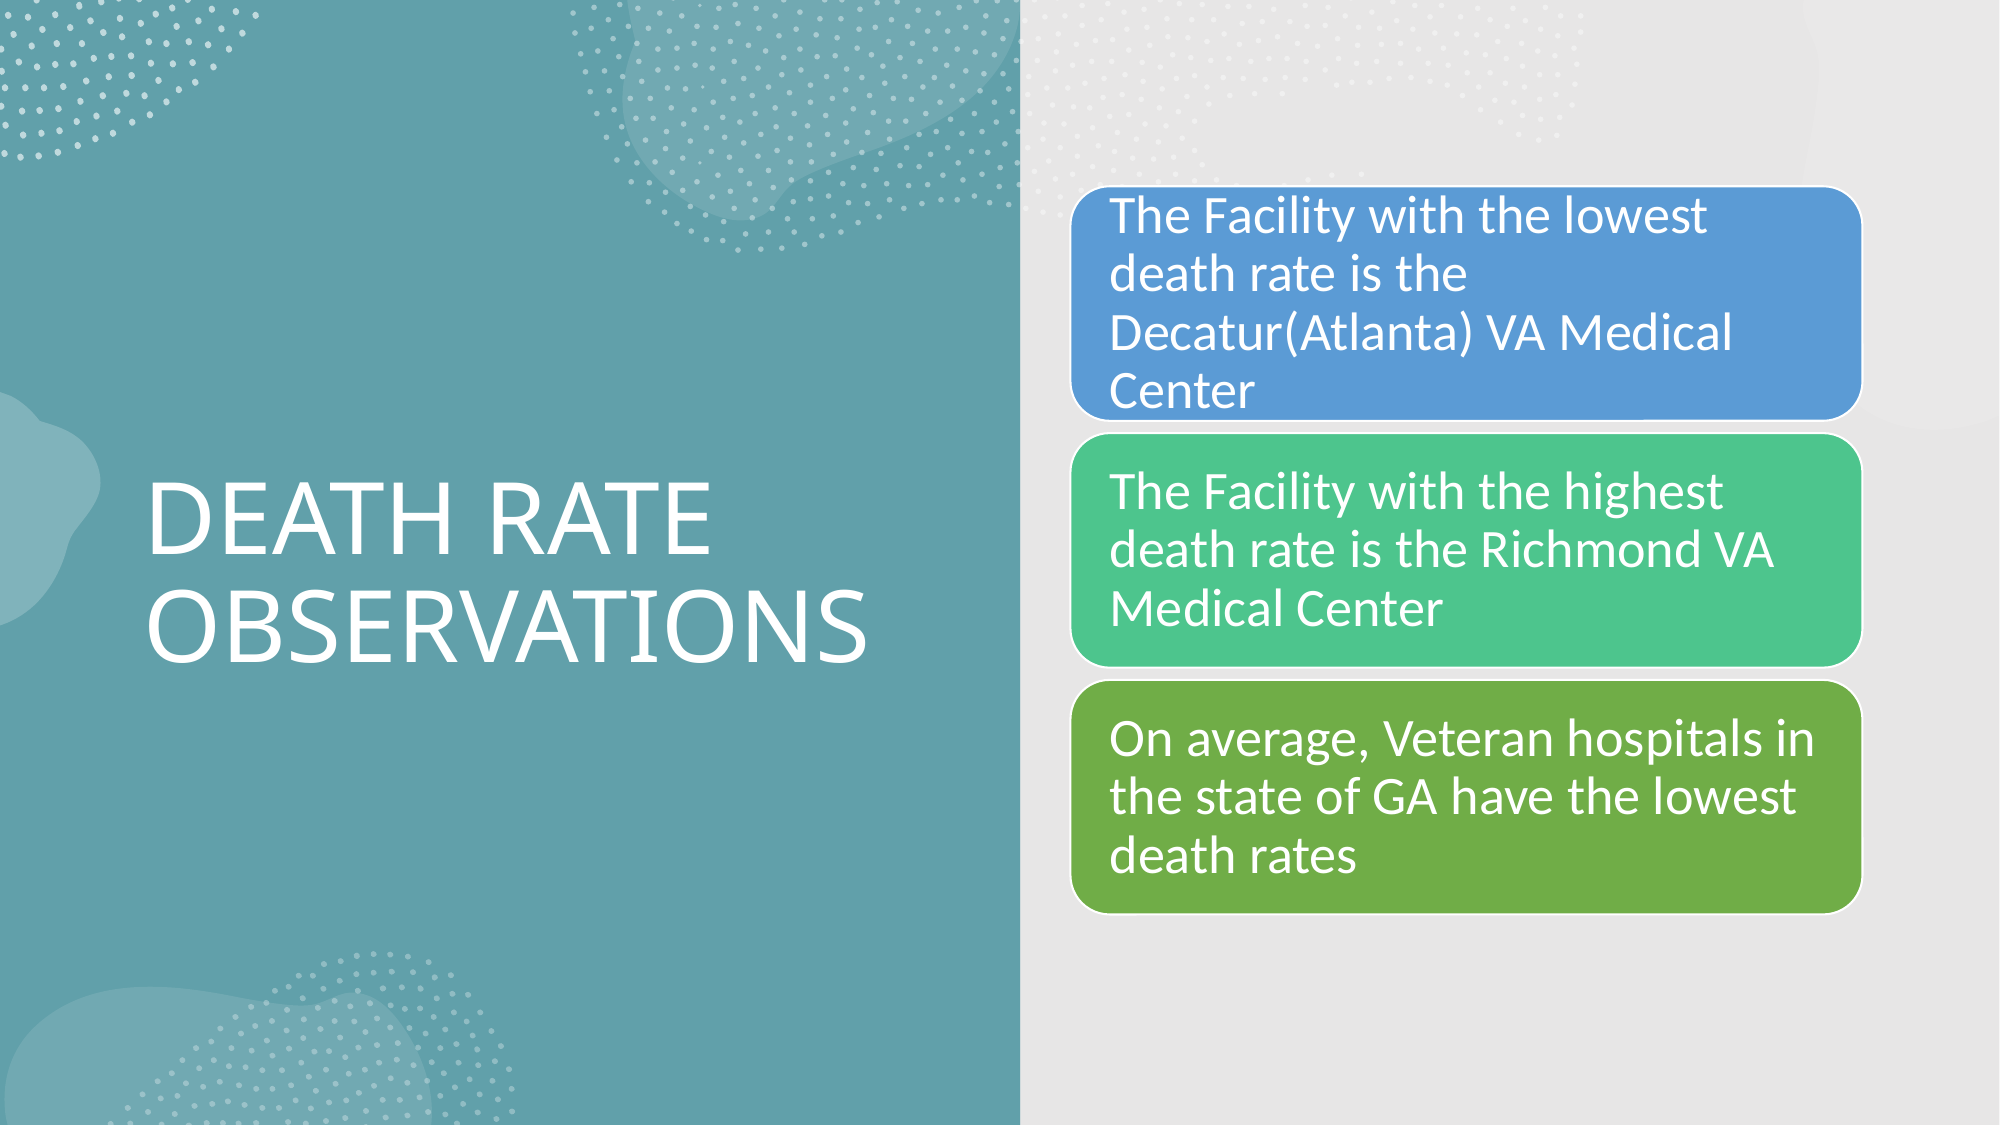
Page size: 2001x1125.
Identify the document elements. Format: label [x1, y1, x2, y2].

list [1070, 86, 1863, 1014]
text_box [0, 0, 2000, 1125]
